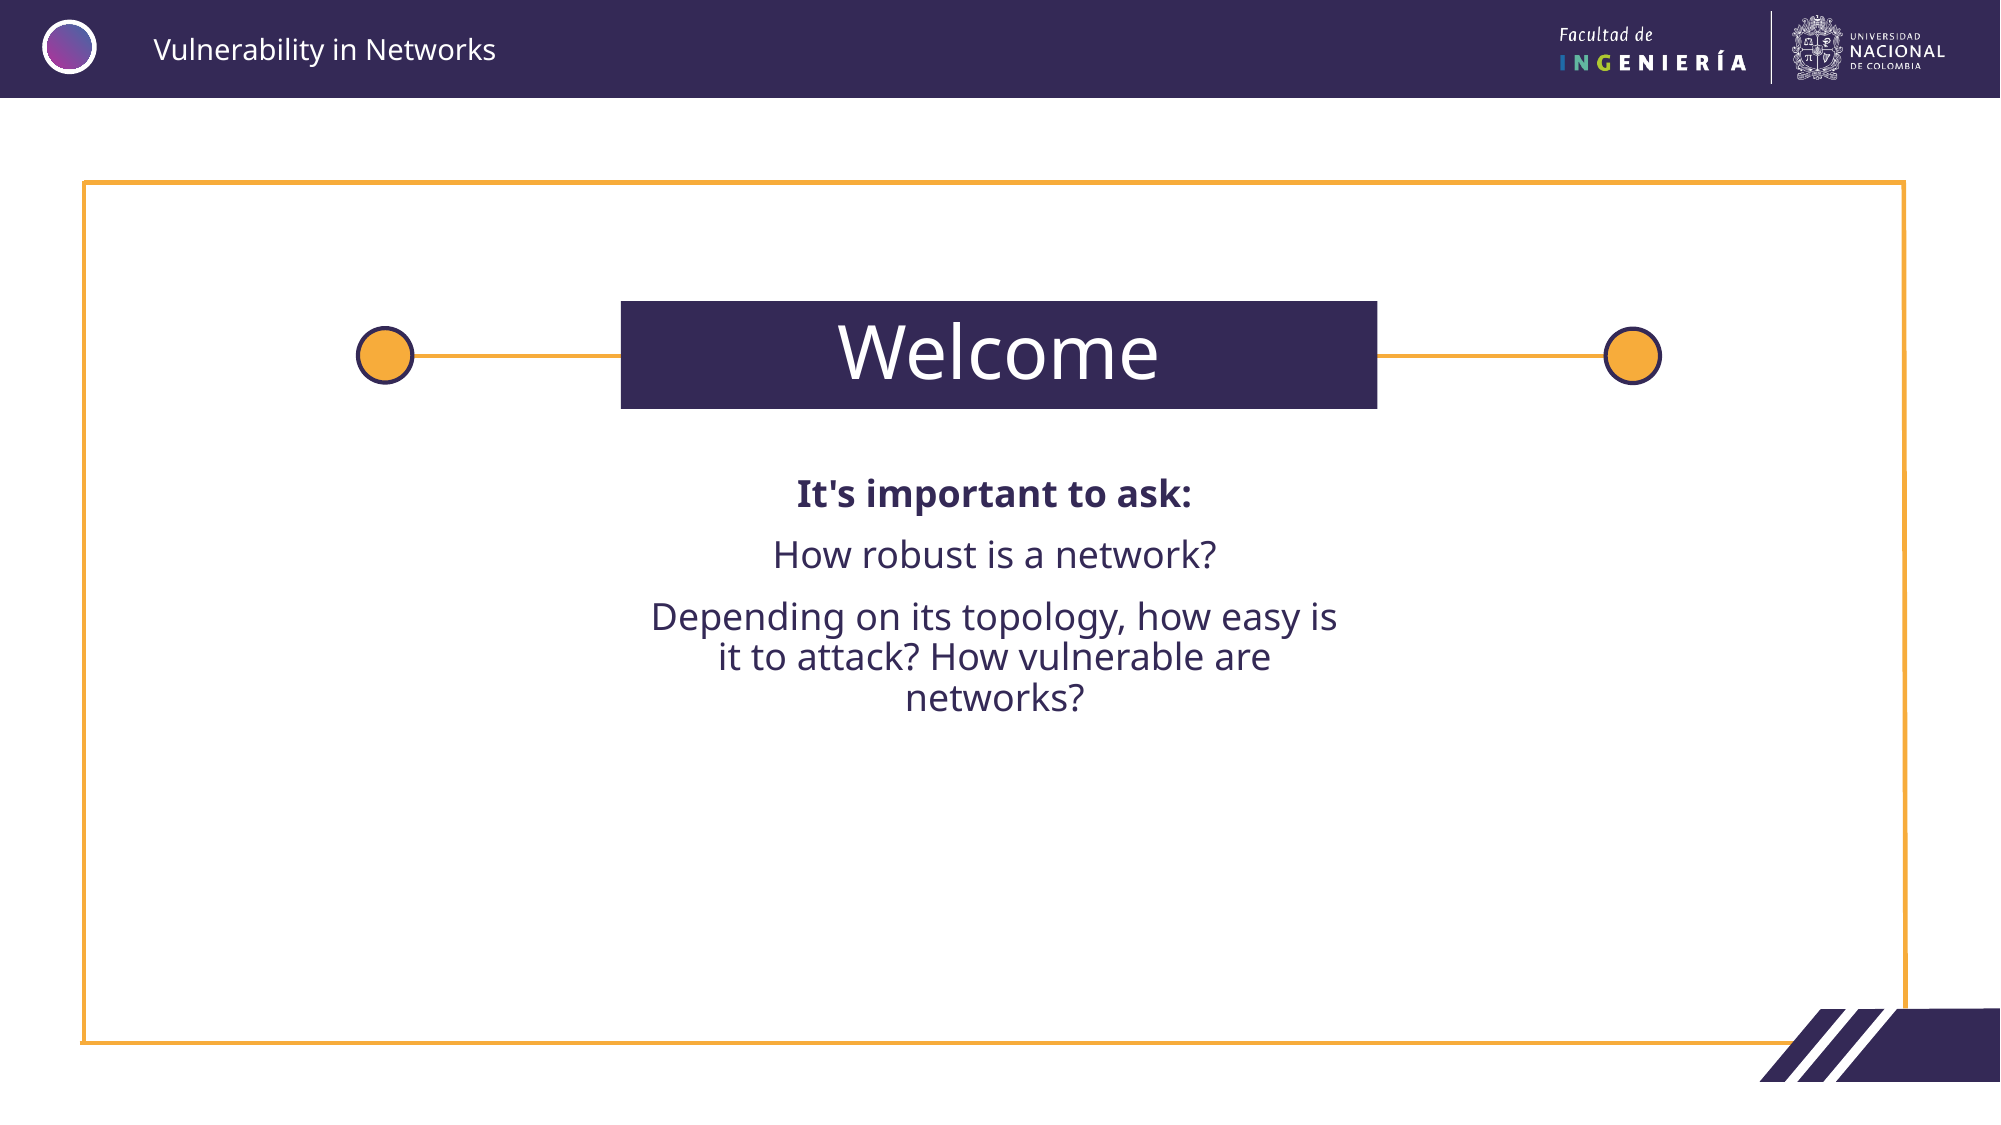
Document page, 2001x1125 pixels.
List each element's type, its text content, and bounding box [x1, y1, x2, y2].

title Welcome [620, 301, 1378, 409]
picture [1559, 11, 1957, 84]
list It's important to ask: How robust is a network? Depending on its topology, how easy is it to attack? How vulnerable are networks? [621, 467, 1369, 875]
